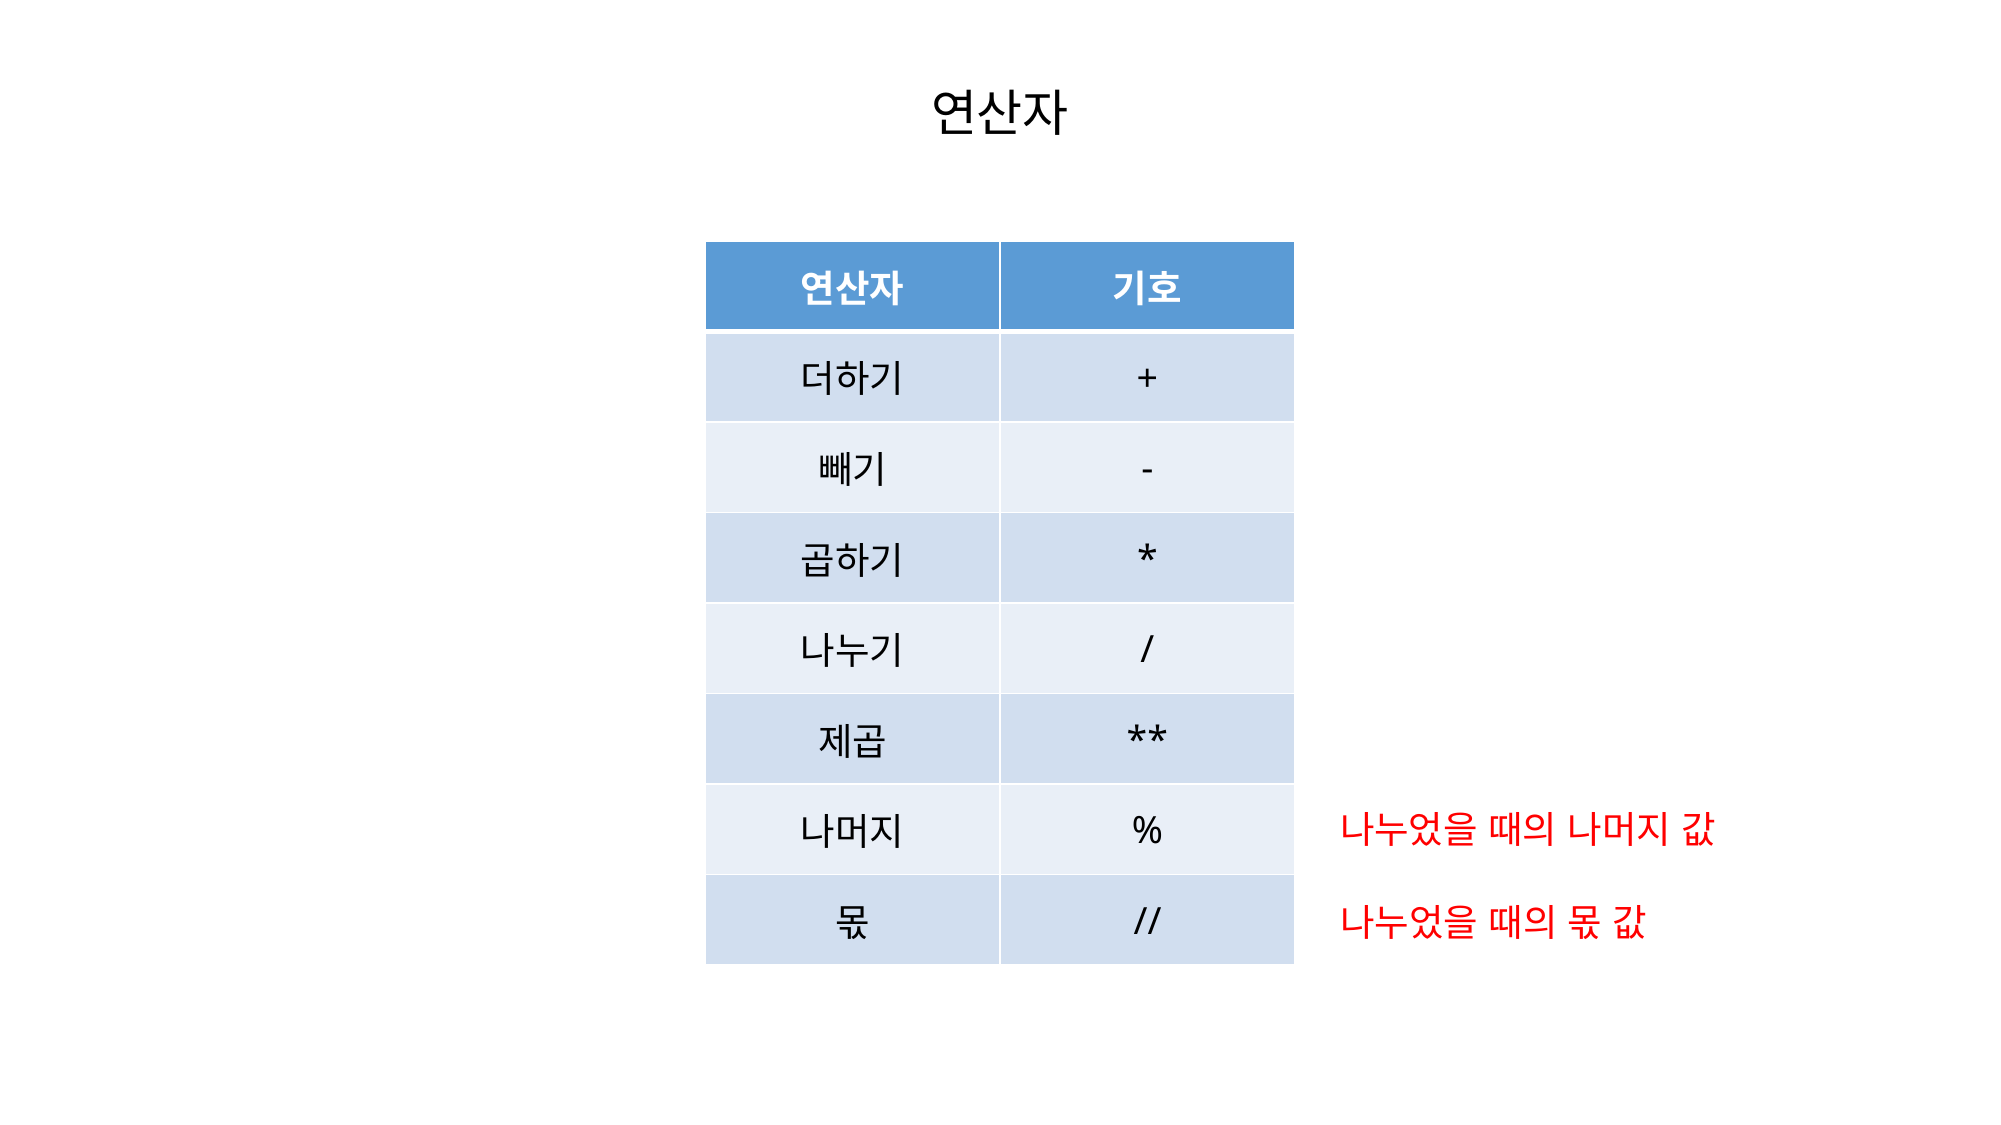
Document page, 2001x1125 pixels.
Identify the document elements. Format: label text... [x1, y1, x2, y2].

table_cell + [1001, 334, 1294, 421]
table_cell % [1001, 785, 1294, 874]
table_cell - [1001, 423, 1294, 512]
table_cell * [1001, 513, 1294, 602]
table_cell // [1001, 875, 1294, 964]
text_box 나누었을 때의 나머지 값 [1325, 798, 1732, 859]
table_cell ** [1001, 694, 1294, 783]
table_header 연산자 [706, 242, 999, 329]
table_cell 곱하기 [706, 513, 999, 602]
table_cell 나누기 [706, 604, 999, 693]
table_cell 제곱 [706, 694, 999, 783]
table_cell 몫 [706, 875, 999, 964]
table_cell 나머지 [706, 785, 999, 874]
text_box 나누었을 때의 몫 값 [1325, 891, 1663, 952]
table_cell 빼기 [706, 423, 999, 512]
text_box 연산자 [0, 73, 2000, 149]
table_header 기호 [1001, 242, 1294, 329]
table_cell 더하기 [706, 334, 999, 421]
table_cell / [1001, 604, 1294, 693]
